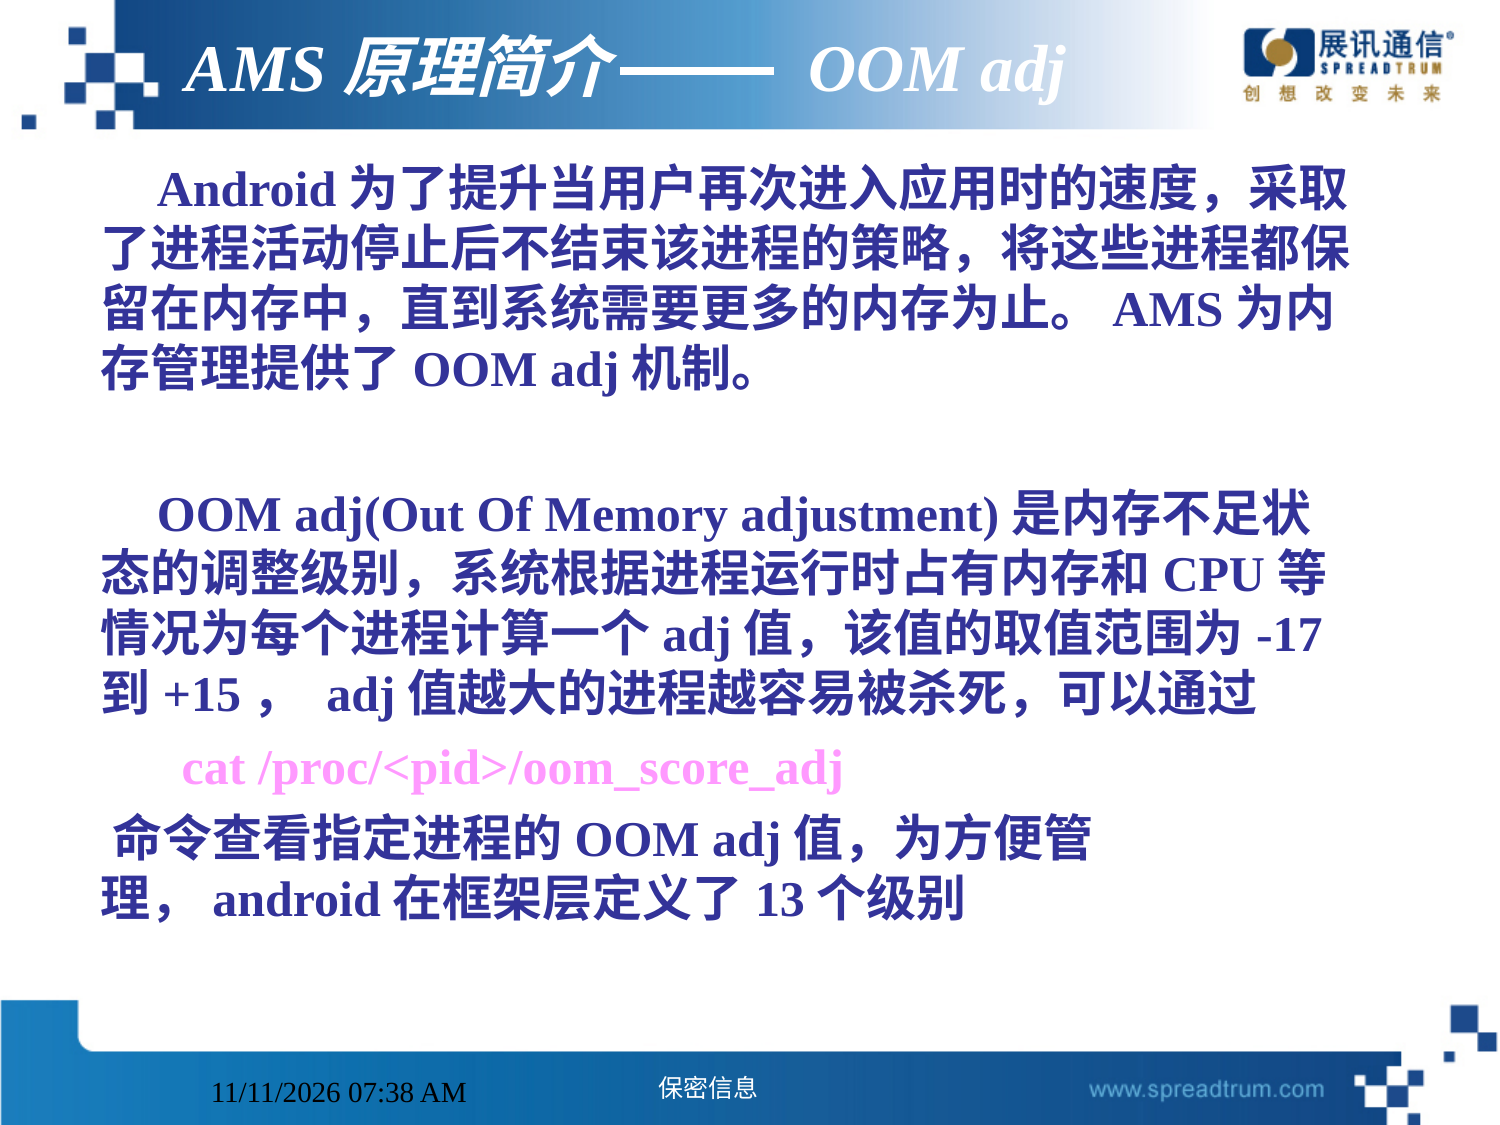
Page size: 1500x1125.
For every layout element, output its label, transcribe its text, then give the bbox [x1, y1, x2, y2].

list Android为了提升当用户再次进入应用时的速度，采取了进程活动停止后不结束该进程的策略，将这些进程都保留在内存中，直到系统需要更多的内存为止。AMS为内存管理提供了OOM adj机制。 OOM adj(Out Of Memory adjustment)是内存不足状态的调整级别，系统根据进程运行时占有内存和CPU等情况为每个进程计算一个adj值，该值的取值范围为-17到+15， adj值越大的进程越容易被杀死，可以通过 cat /proc/<pid>/oom_score_adj 命令查看指定进程的OOM adj值，为方便管理，android在框架层定义了13个级别 [29, 148, 1367, 917]
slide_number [104, 1065, 574, 1125]
picture [0, 0, 1500, 1125]
title AMS原理简介 OOM adj [170, 0, 1152, 148]
